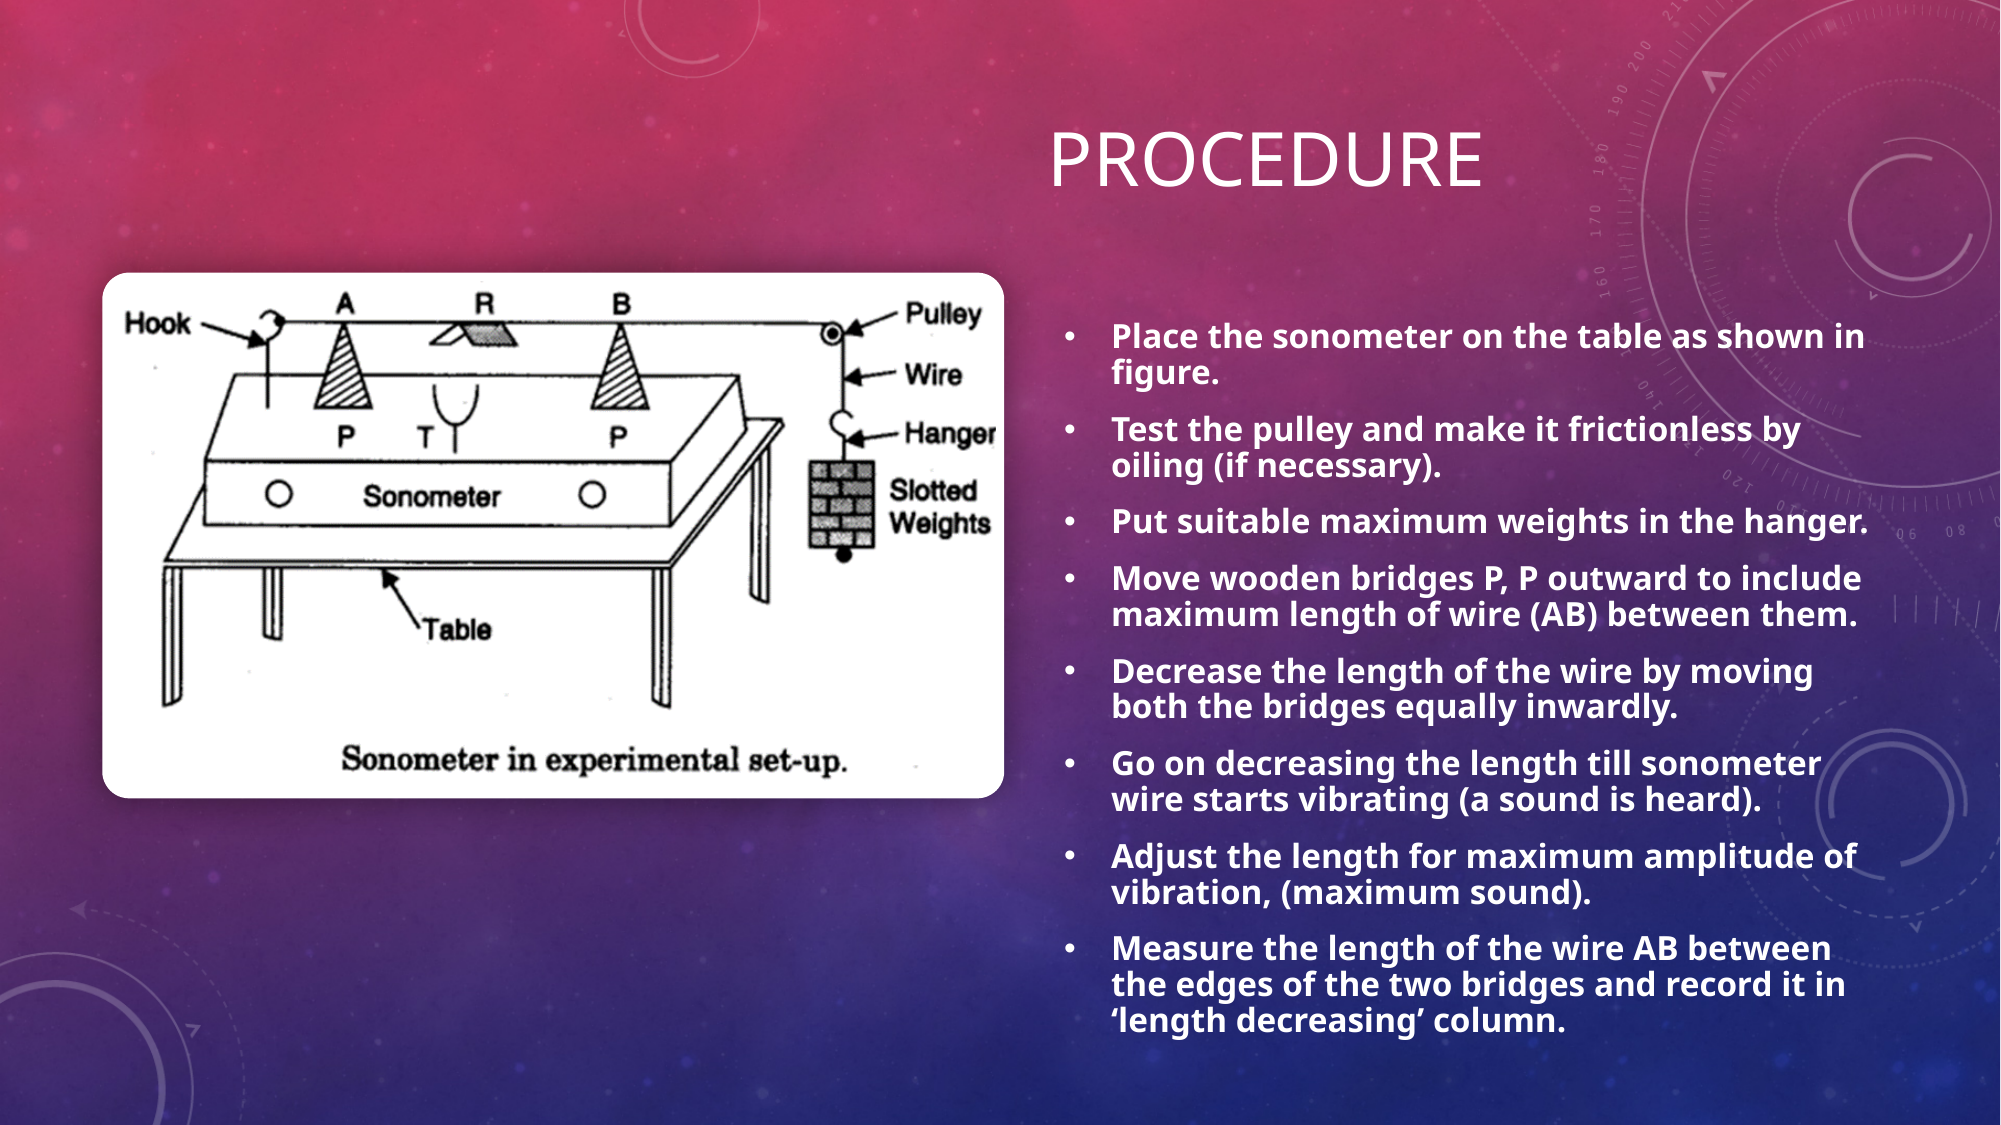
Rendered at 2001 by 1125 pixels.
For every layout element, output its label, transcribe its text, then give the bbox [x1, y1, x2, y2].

list Place the sonometer on the table as shown in figure. Test the pulley and make it frictionless by oiling (if necessary). Put suitable maximum weights in the hanger. Move wooden bridges P, P outward to include maximum length of wire (AB) between them. Decrease the length of the wire by moving both the bridges equally inwardly. Go on decreasing the length till sonometer wire starts vibrating (a sound is heard). Adjust the length for maximum amplitude of vibration, (maximum sound). Measure the length of the wire AB between the edges of the two bridges and record it in ‘length decreasing’ column. [1049, 302, 1894, 1058]
title Procedure [1032, 21, 1878, 292]
picture [0, 0, 2001, 1125]
